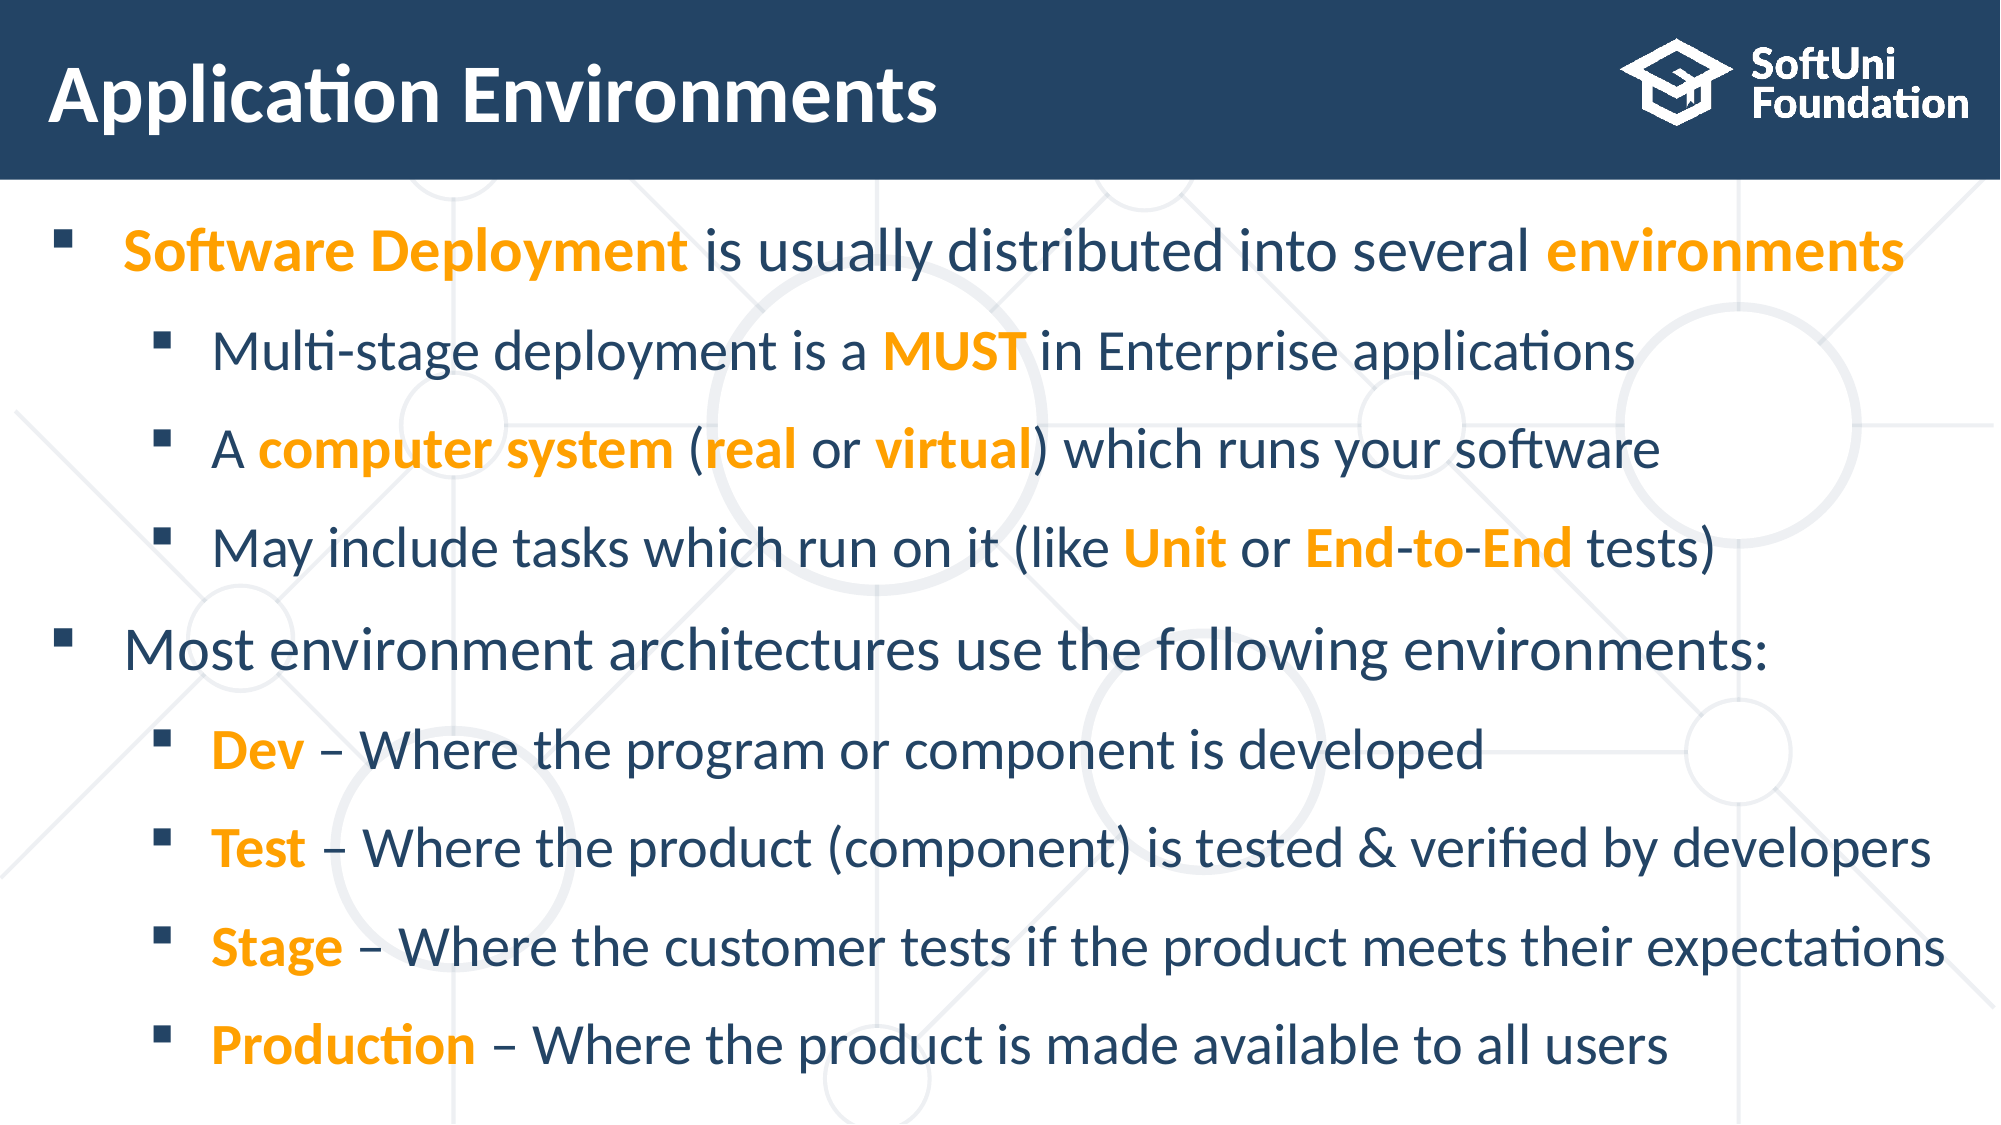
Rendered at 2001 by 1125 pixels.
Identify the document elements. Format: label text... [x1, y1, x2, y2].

title Application Environments [31, 16, 1591, 162]
picture [1619, 38, 1968, 126]
list Software Deployment is usually distributed into several environments Multi-stage deployment is a MUST in Enterprise applications A computer system (real or virtual) which runs your software May include tasks which run on it (like Unit or End-to-End tests) Most environment architectures use the following environments: Dev – Where the program or component is developed Test – Where the product (component) is tested & verified by developers Stage – Where the customer tests if the product meets their expectations Production – Where the product is made available to all users [31, 199, 1970, 1109]
